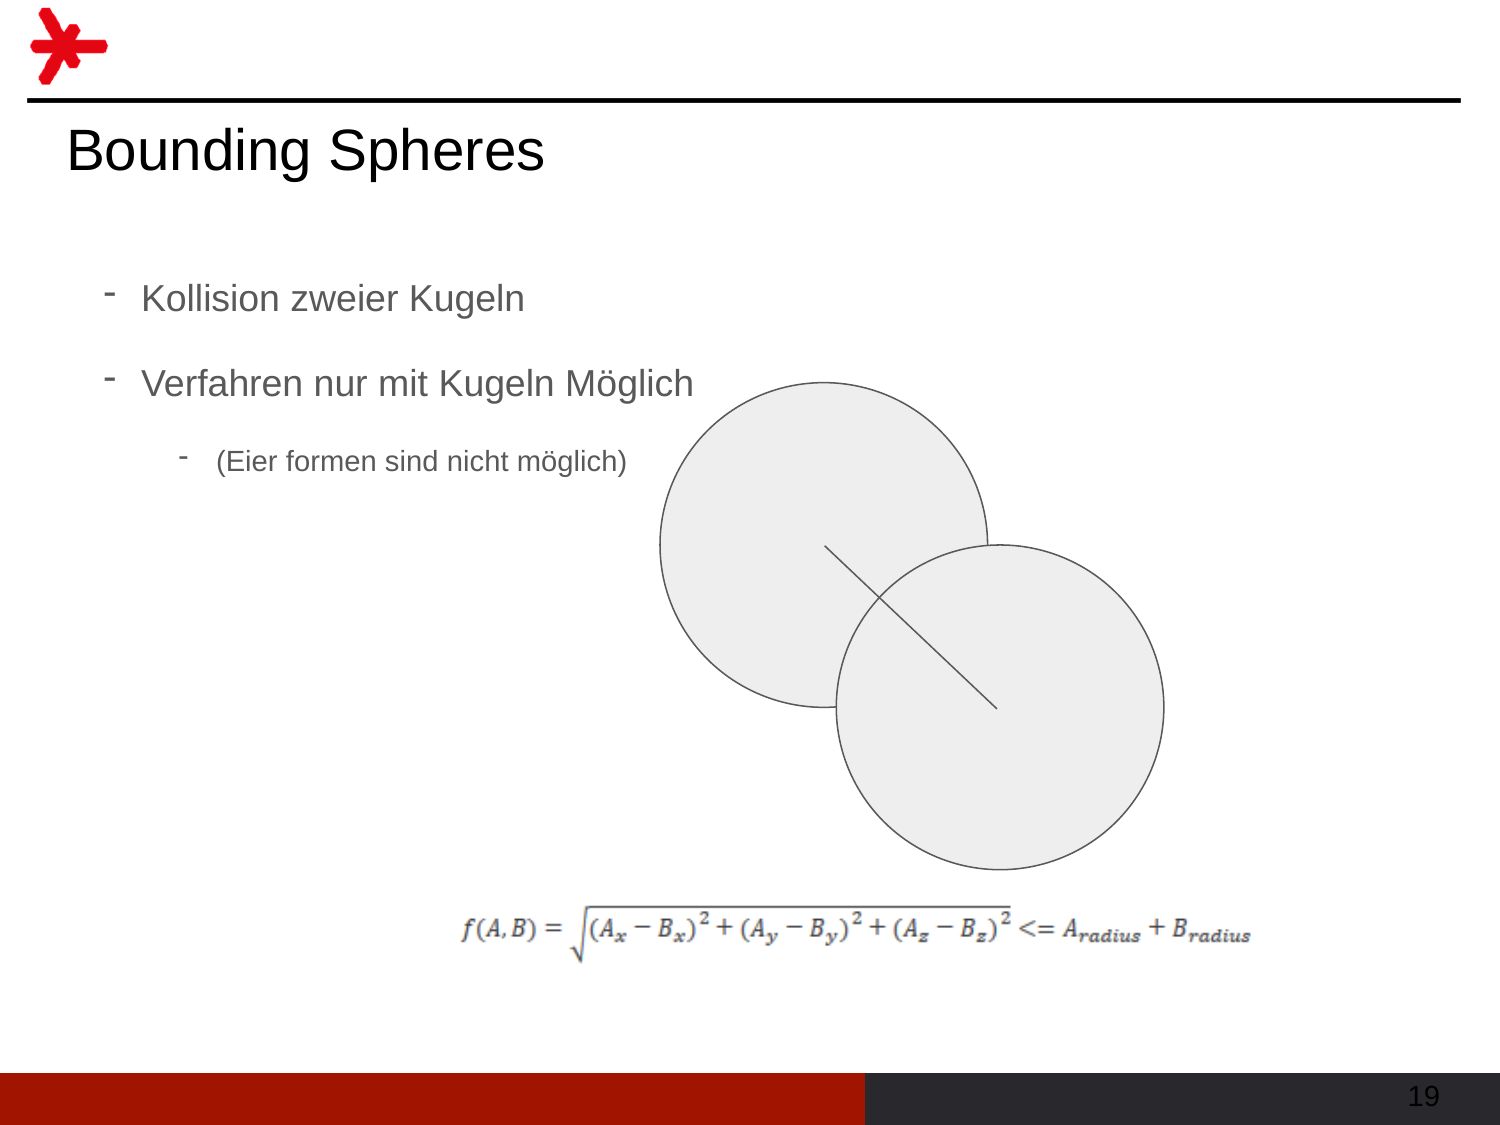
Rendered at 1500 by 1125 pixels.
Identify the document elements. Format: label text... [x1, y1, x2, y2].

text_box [824, 545, 998, 710]
slide_number ‹#› [1392, 1069, 1487, 1120]
picture [0, 0, 1500, 1125]
text_box [836, 544, 1164, 870]
title Bounding Spheres [51, 97, 1449, 223]
list Kollision zweier Kugeln Verfahren nur mit Kugeln Möglich (Eier formen sind nicht möglich) [51, 252, 742, 445]
text_box [660, 382, 988, 708]
